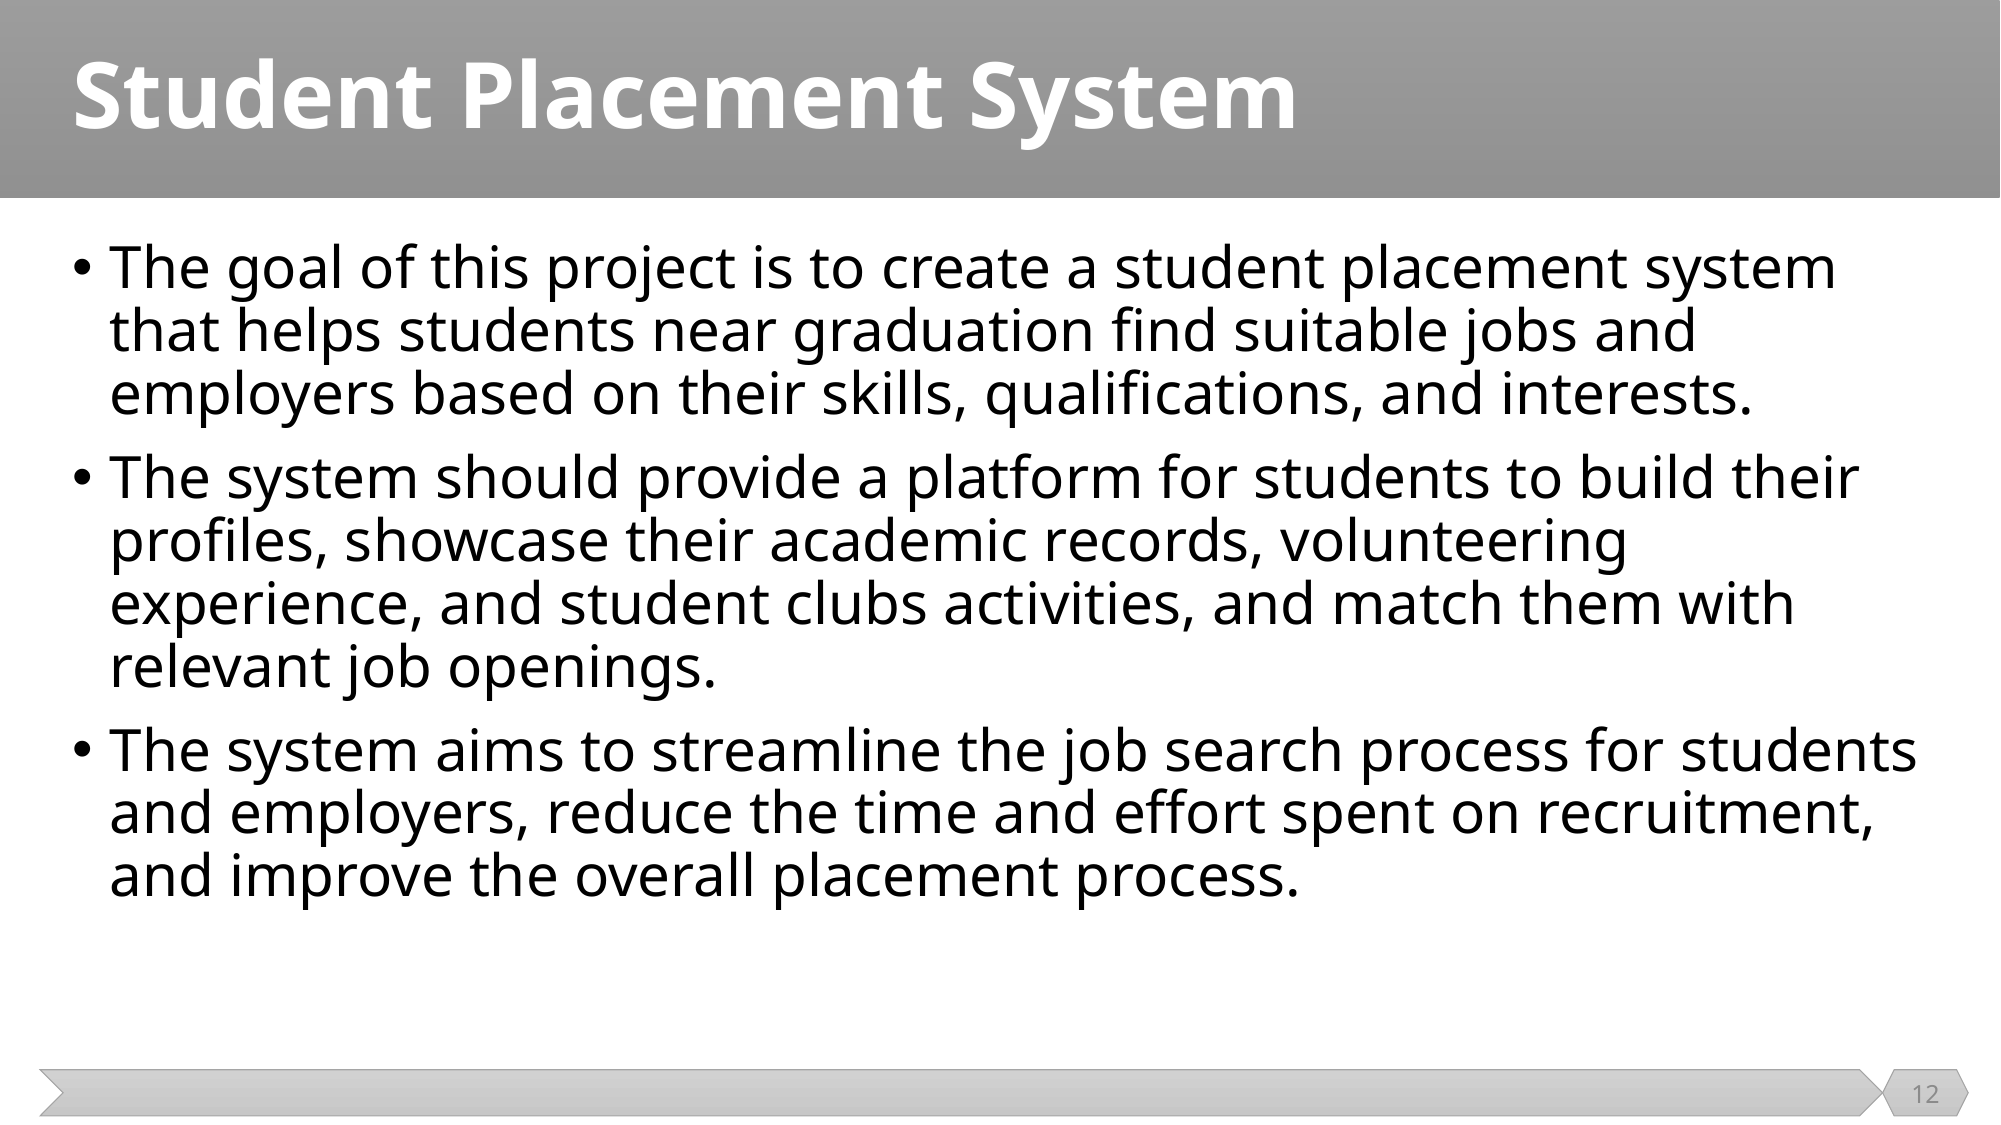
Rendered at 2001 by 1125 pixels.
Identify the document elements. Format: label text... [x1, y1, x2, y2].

slide_number 12 [1882, 1065, 1969, 1125]
list The goal of this project is to create a student placement system that helps students near graduation find suitable jobs and employers based on their skills, qualifications, and interests. The system should provide a platform for students to build their profiles, showcase their academic records, volunteering experience, and student clubs activities, and match them with relevant job openings. The system aims to streamline the job search process for students and employers, reduce the time and effort spent on recruitment, and improve the overall placement process. [56, 230, 1969, 1010]
title Student Placement System [56, 0, 1969, 199]
